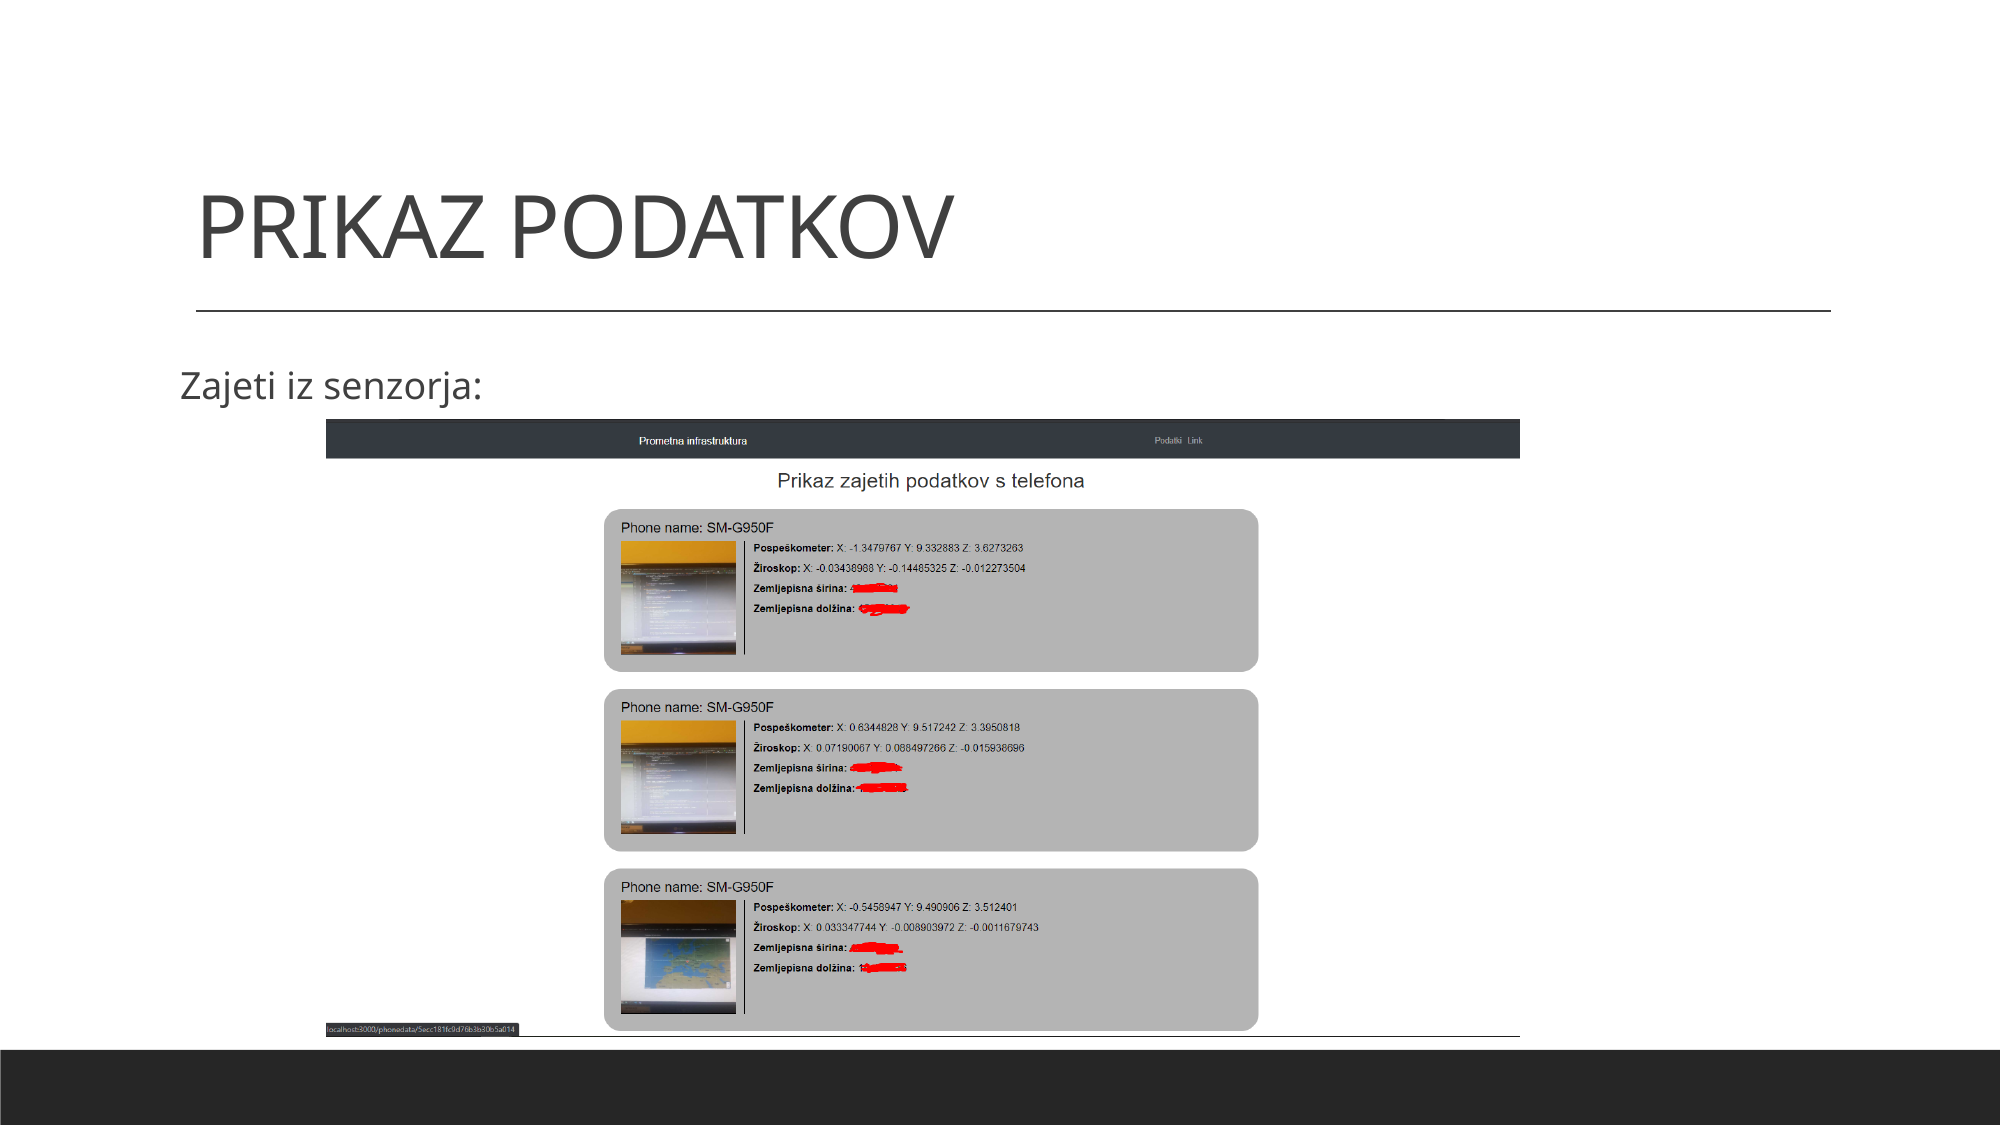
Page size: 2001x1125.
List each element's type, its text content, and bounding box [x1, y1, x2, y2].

list Zajeti iz senzorja: [180, 345, 1830, 963]
picture [326, 418, 1520, 1037]
title PRIKAZ PODATKOV [180, 47, 1830, 285]
